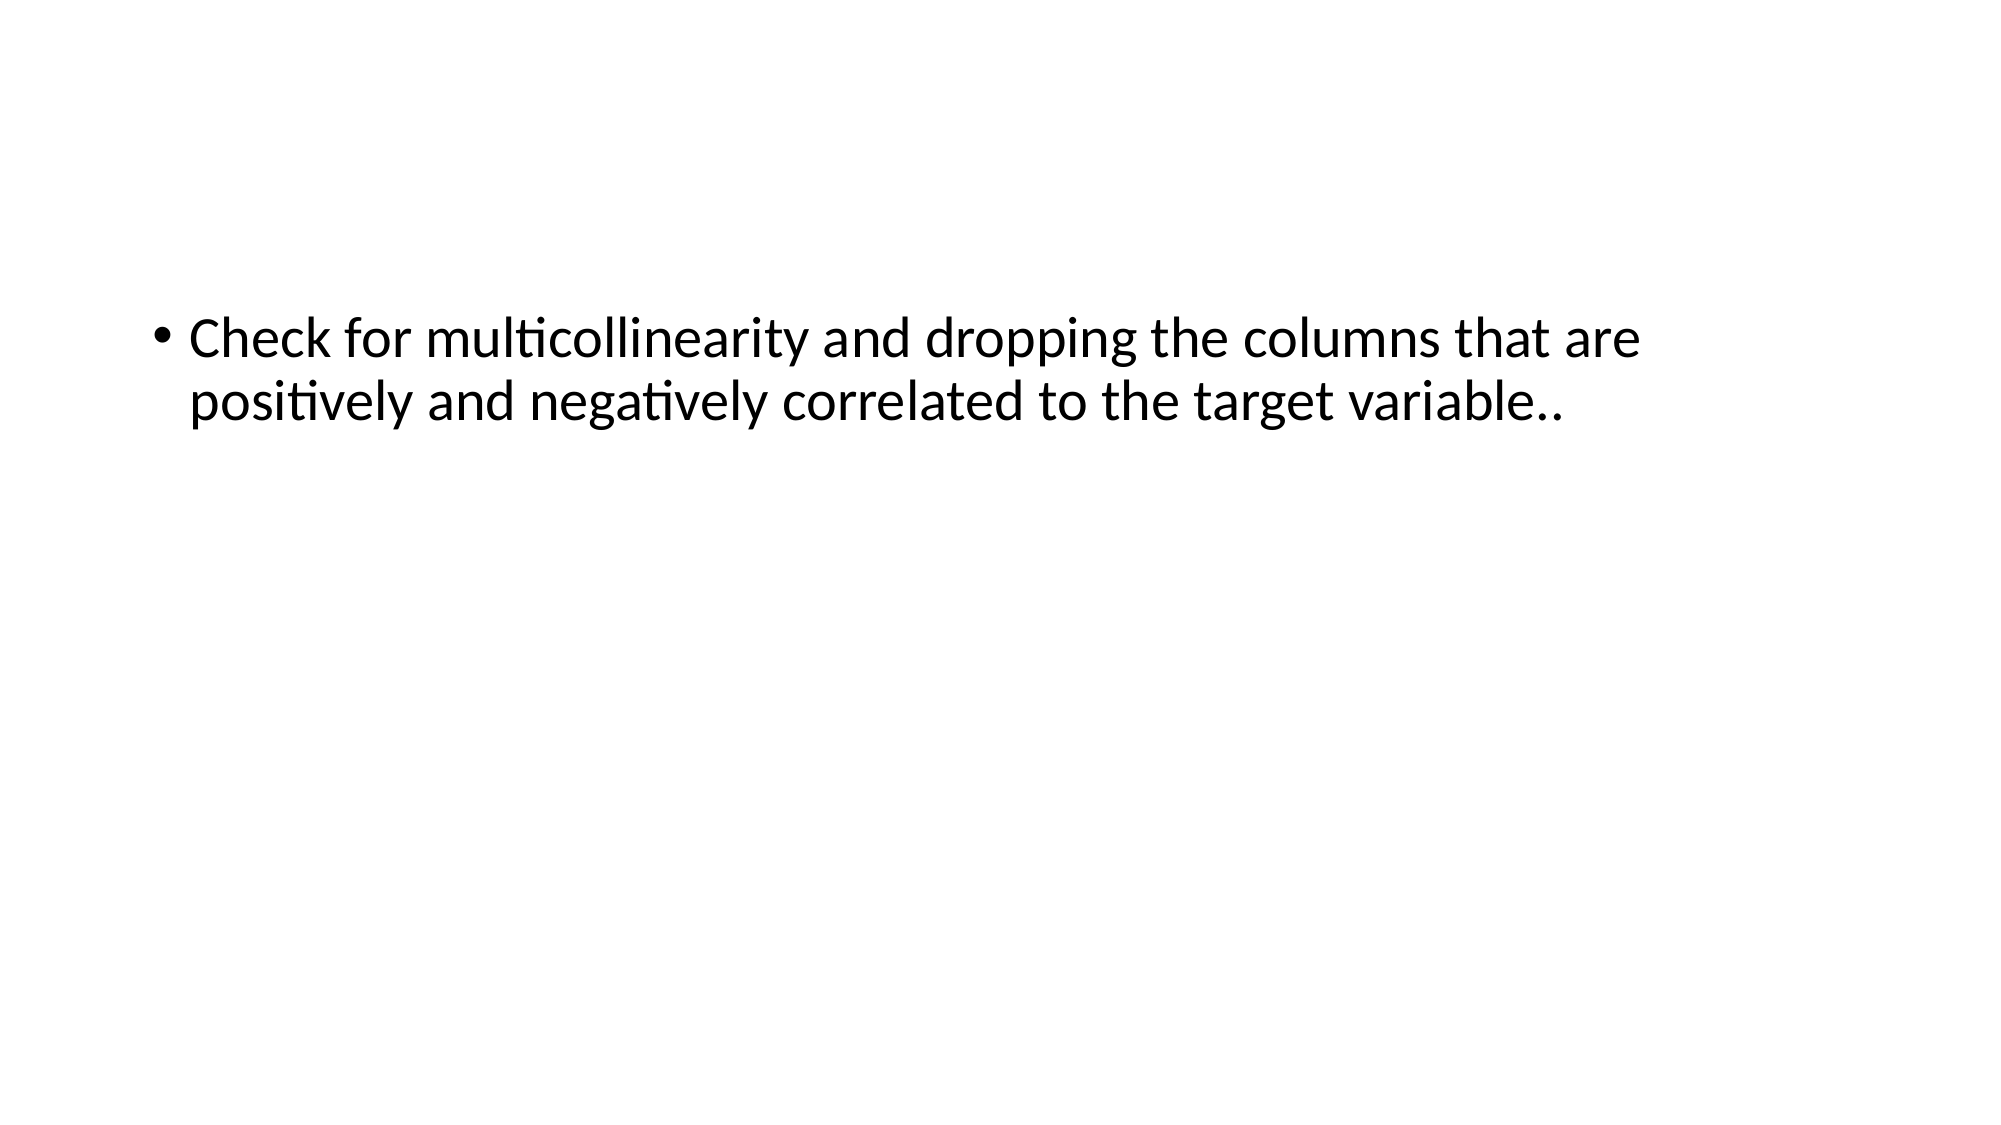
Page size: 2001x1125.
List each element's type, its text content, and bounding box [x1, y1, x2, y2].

list Check for multicollinearity and dropping the columns that are positively and negatively correlated to the target variable.. [137, 299, 1863, 1014]
